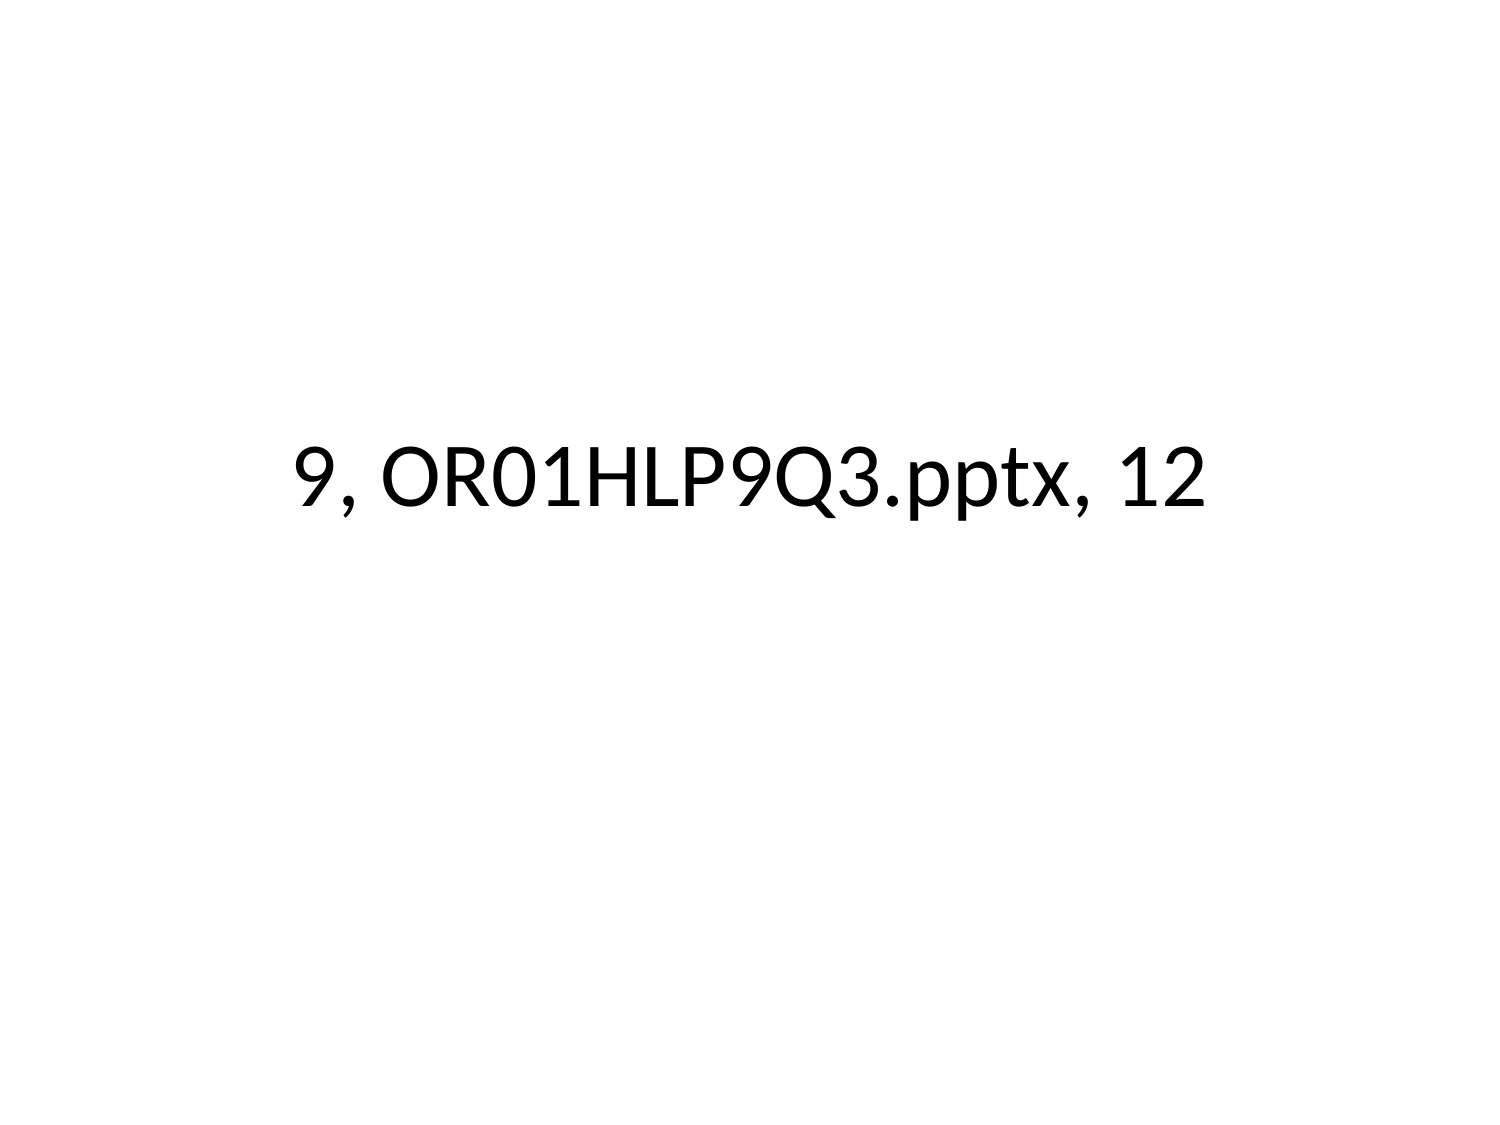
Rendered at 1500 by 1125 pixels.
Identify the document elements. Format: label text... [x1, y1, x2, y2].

title 9, OR01HLP9Q3.pptx, 12 [112, 349, 1388, 591]
